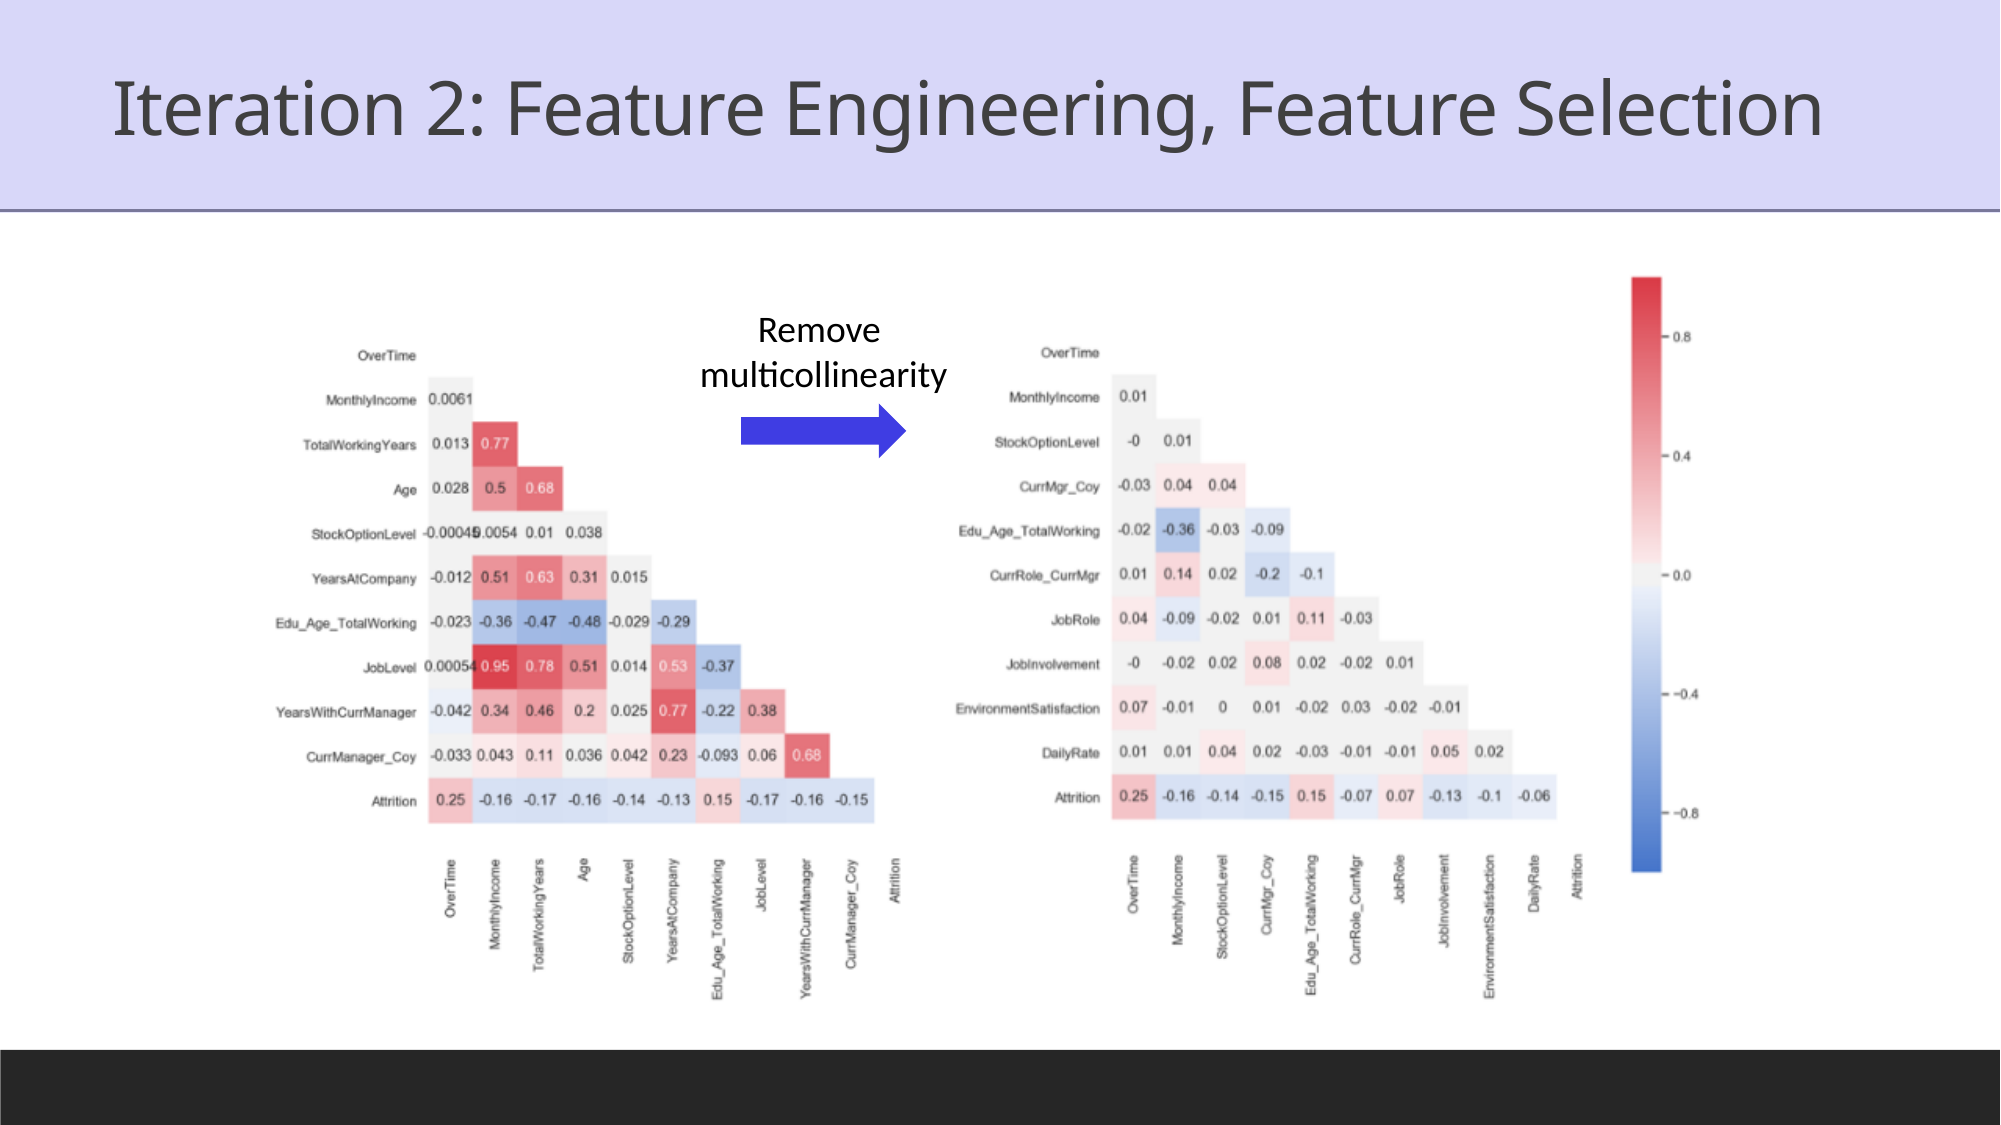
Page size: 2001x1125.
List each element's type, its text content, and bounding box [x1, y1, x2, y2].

title Iteration 2: Feature Engineering, Feature Selection [0, 0, 2000, 213]
picture [268, 273, 1709, 1010]
